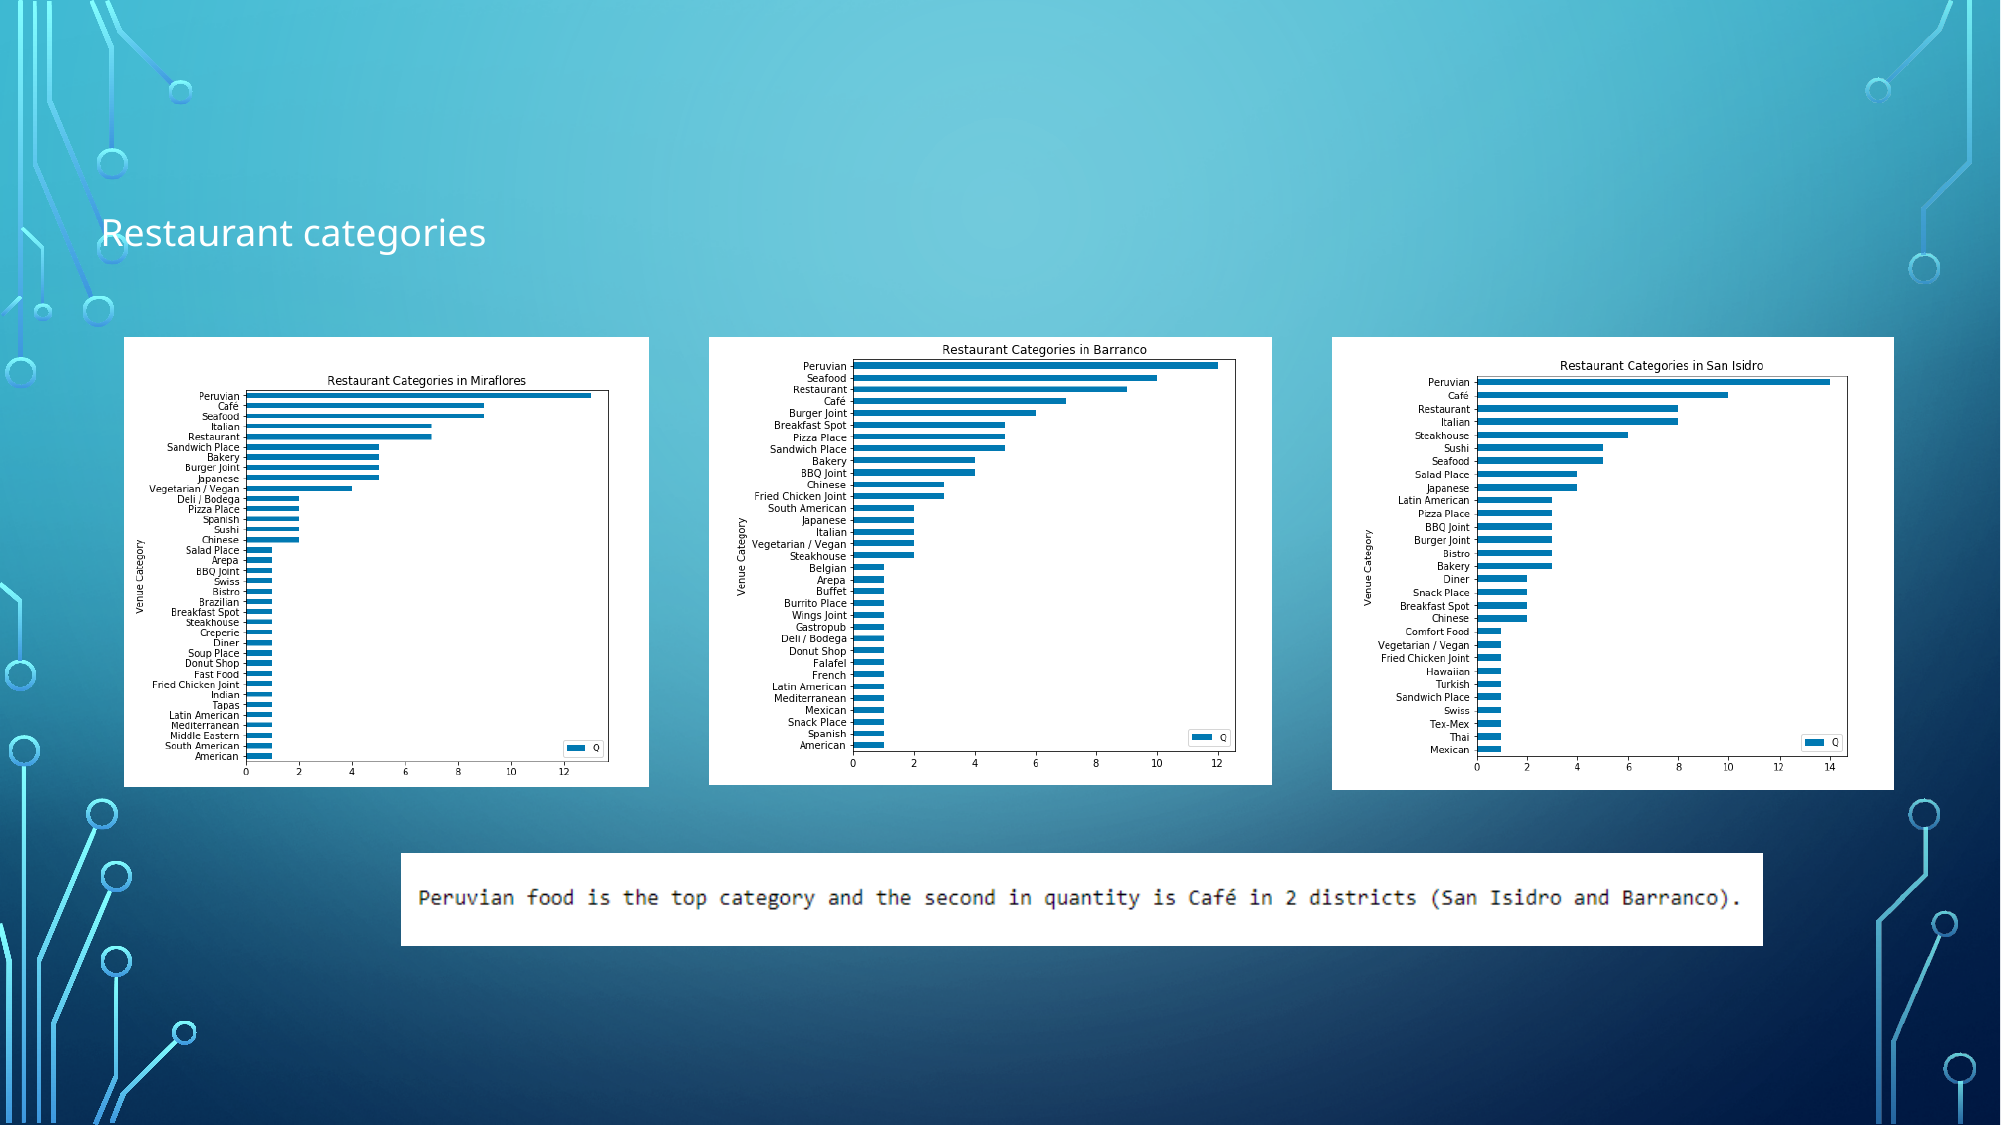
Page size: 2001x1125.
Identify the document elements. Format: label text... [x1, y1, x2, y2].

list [124, 337, 649, 788]
text_box Restaurant categories [85, 201, 502, 262]
picture [709, 337, 1272, 785]
picture [401, 852, 1763, 946]
picture [1332, 337, 1895, 790]
